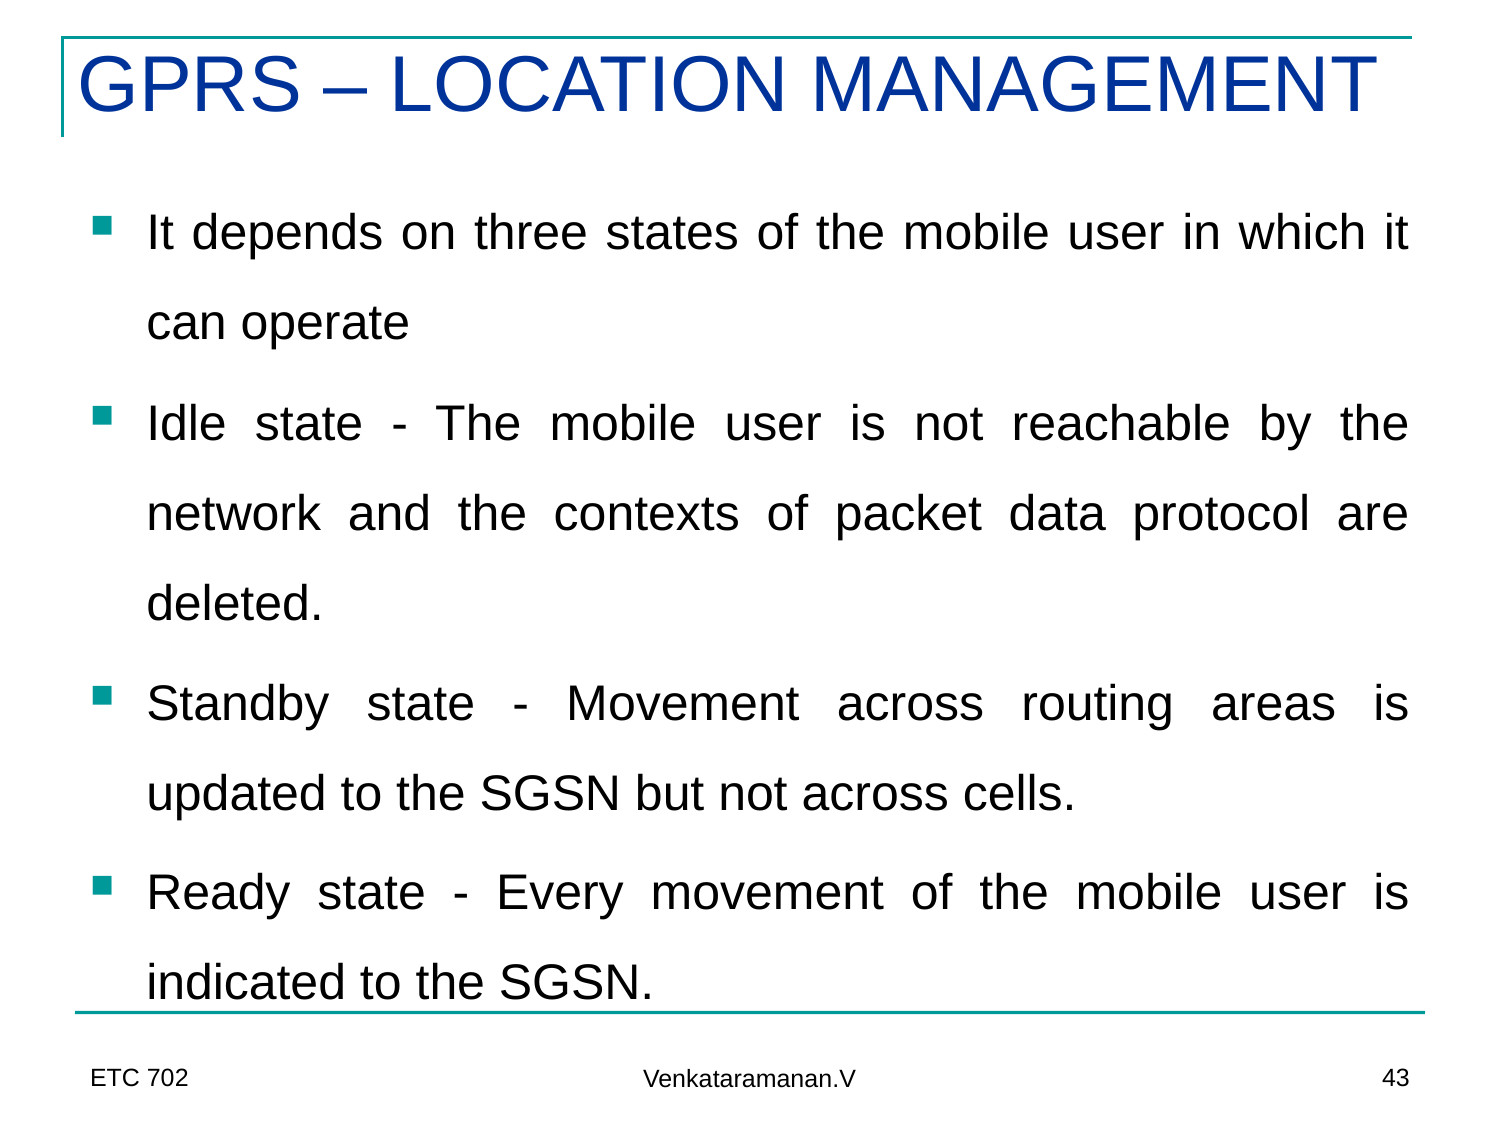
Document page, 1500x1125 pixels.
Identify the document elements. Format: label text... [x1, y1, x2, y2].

slide_number ETC 702 [75, 1024, 425, 1100]
footer Venkataramanan.V [512, 1025, 988, 1100]
slide_number 43 [1074, 1024, 1425, 1100]
title GPRS – LOCATION MANAGEMENT [62, 24, 1413, 188]
list It depends on three states of the mobile user in which it can operate Idle state - The mobile user is not reachable by the network and the contexts of packet data protocol are deleted. Standby state - Movement across routing areas is updated to the SGSN but not across cells. Ready state - Every movement of the mobile user is indicated to the SGSN. [75, 162, 1425, 1006]
